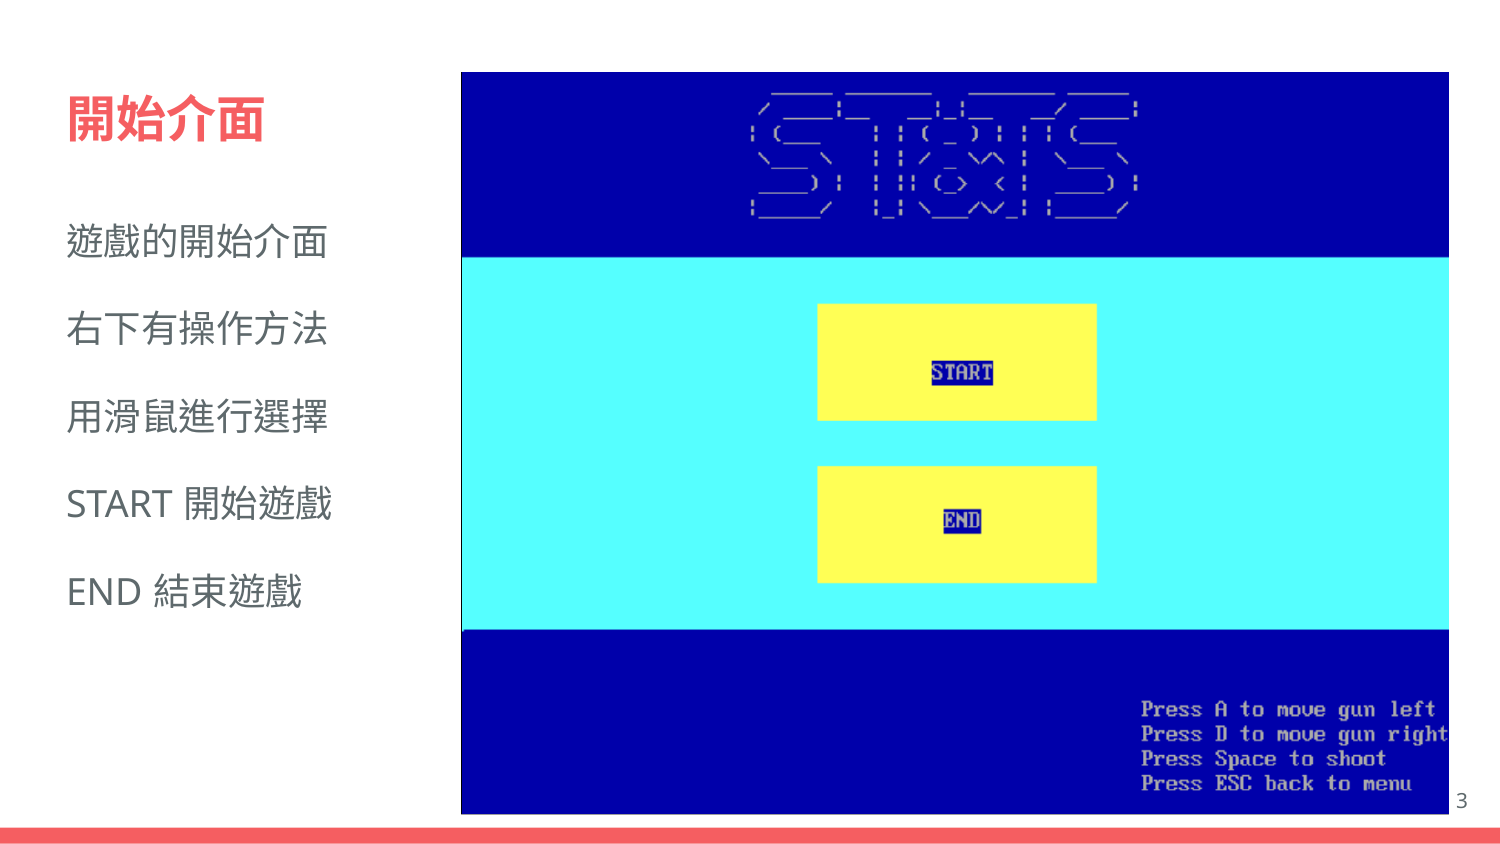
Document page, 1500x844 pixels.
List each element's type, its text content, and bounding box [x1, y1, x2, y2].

title 開始介面 [51, 64, 1449, 167]
list 遊戲的開始介面 右下有操作方法 用滑鼠進行選擇 START開始遊戲 END結束遊戲 [51, 189, 455, 750]
slide_number ‹#› [1392, 767, 1483, 833]
picture [461, 72, 1450, 815]
